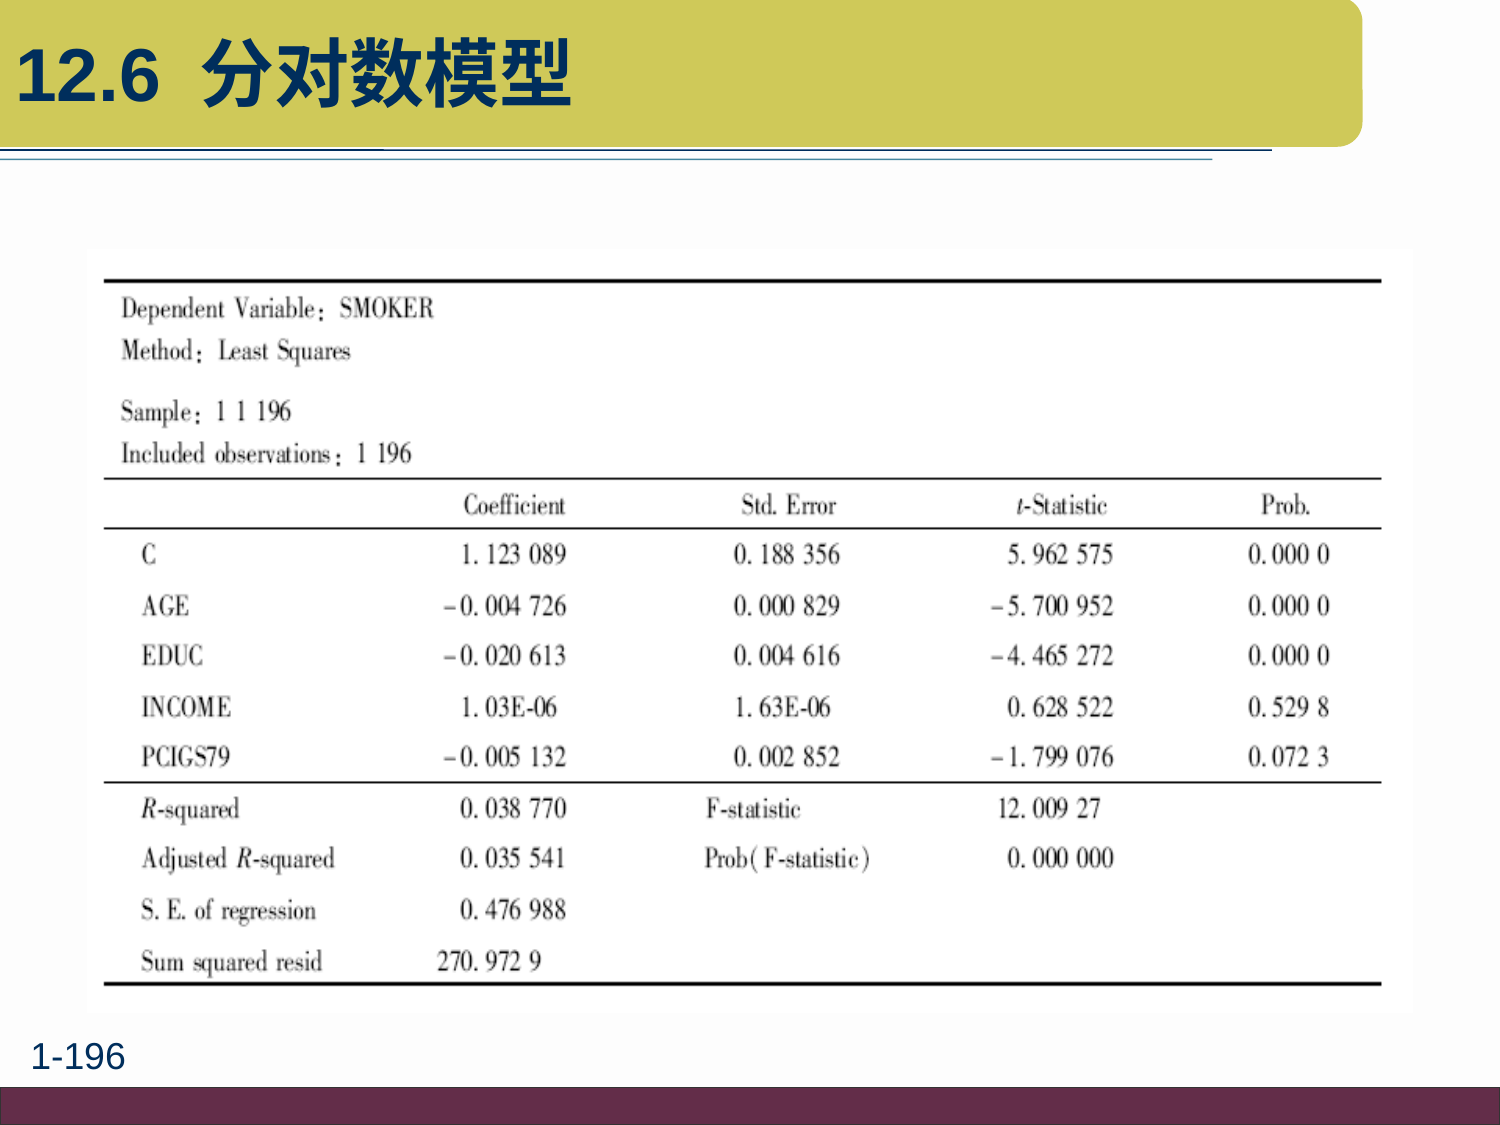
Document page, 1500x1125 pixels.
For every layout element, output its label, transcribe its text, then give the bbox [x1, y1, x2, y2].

picture [87, 249, 1413, 1013]
title 12.6 分对数模型 [0, 0, 1350, 147]
